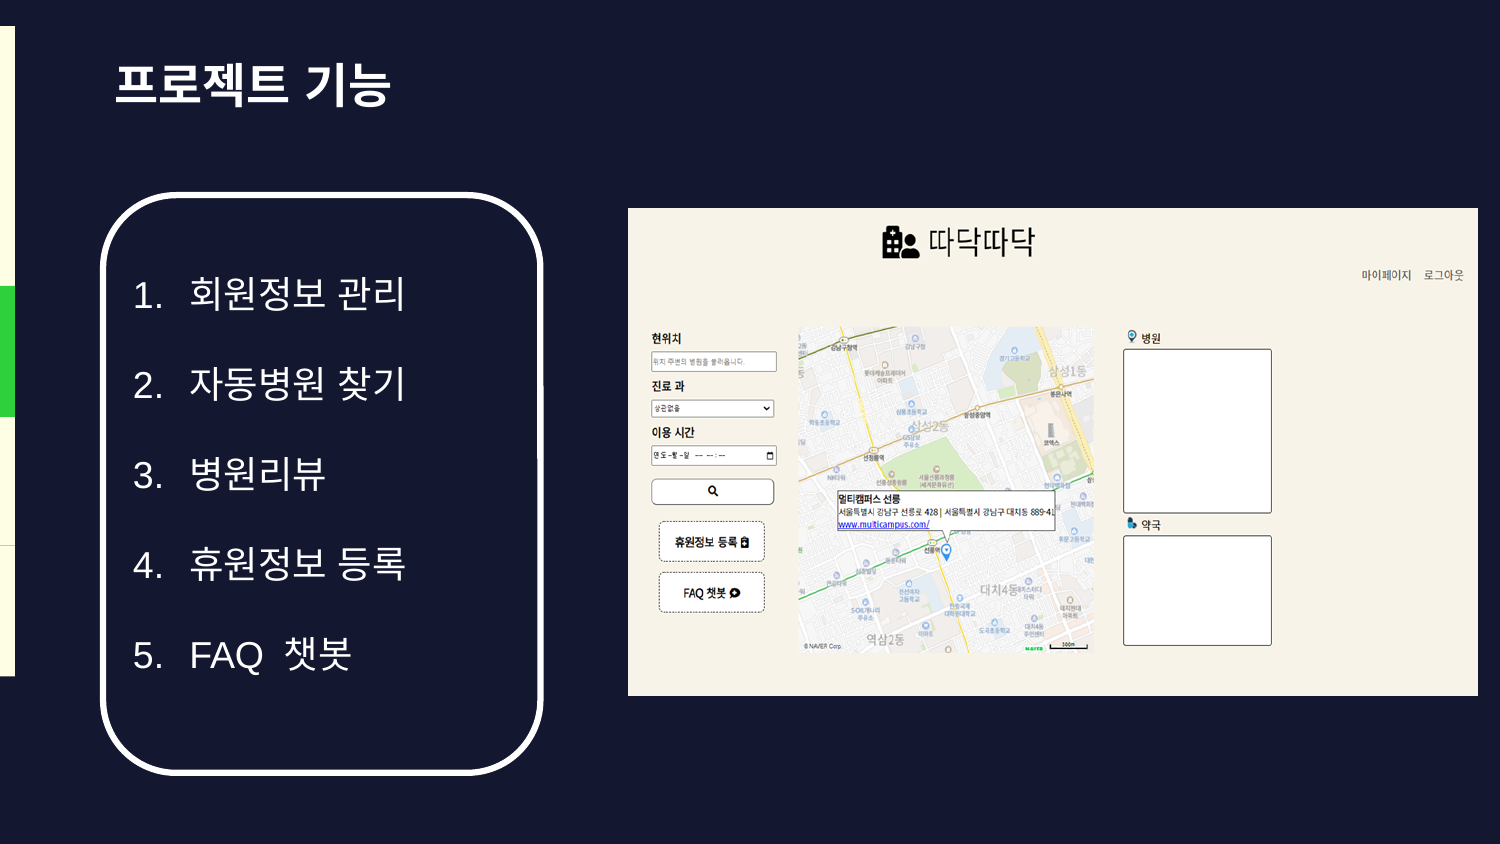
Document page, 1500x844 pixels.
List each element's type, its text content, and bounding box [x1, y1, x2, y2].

picture [628, 207, 1478, 696]
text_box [102, 194, 541, 774]
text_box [0, 26, 16, 677]
title 프로젝트 기능 [103, 36, 1397, 141]
